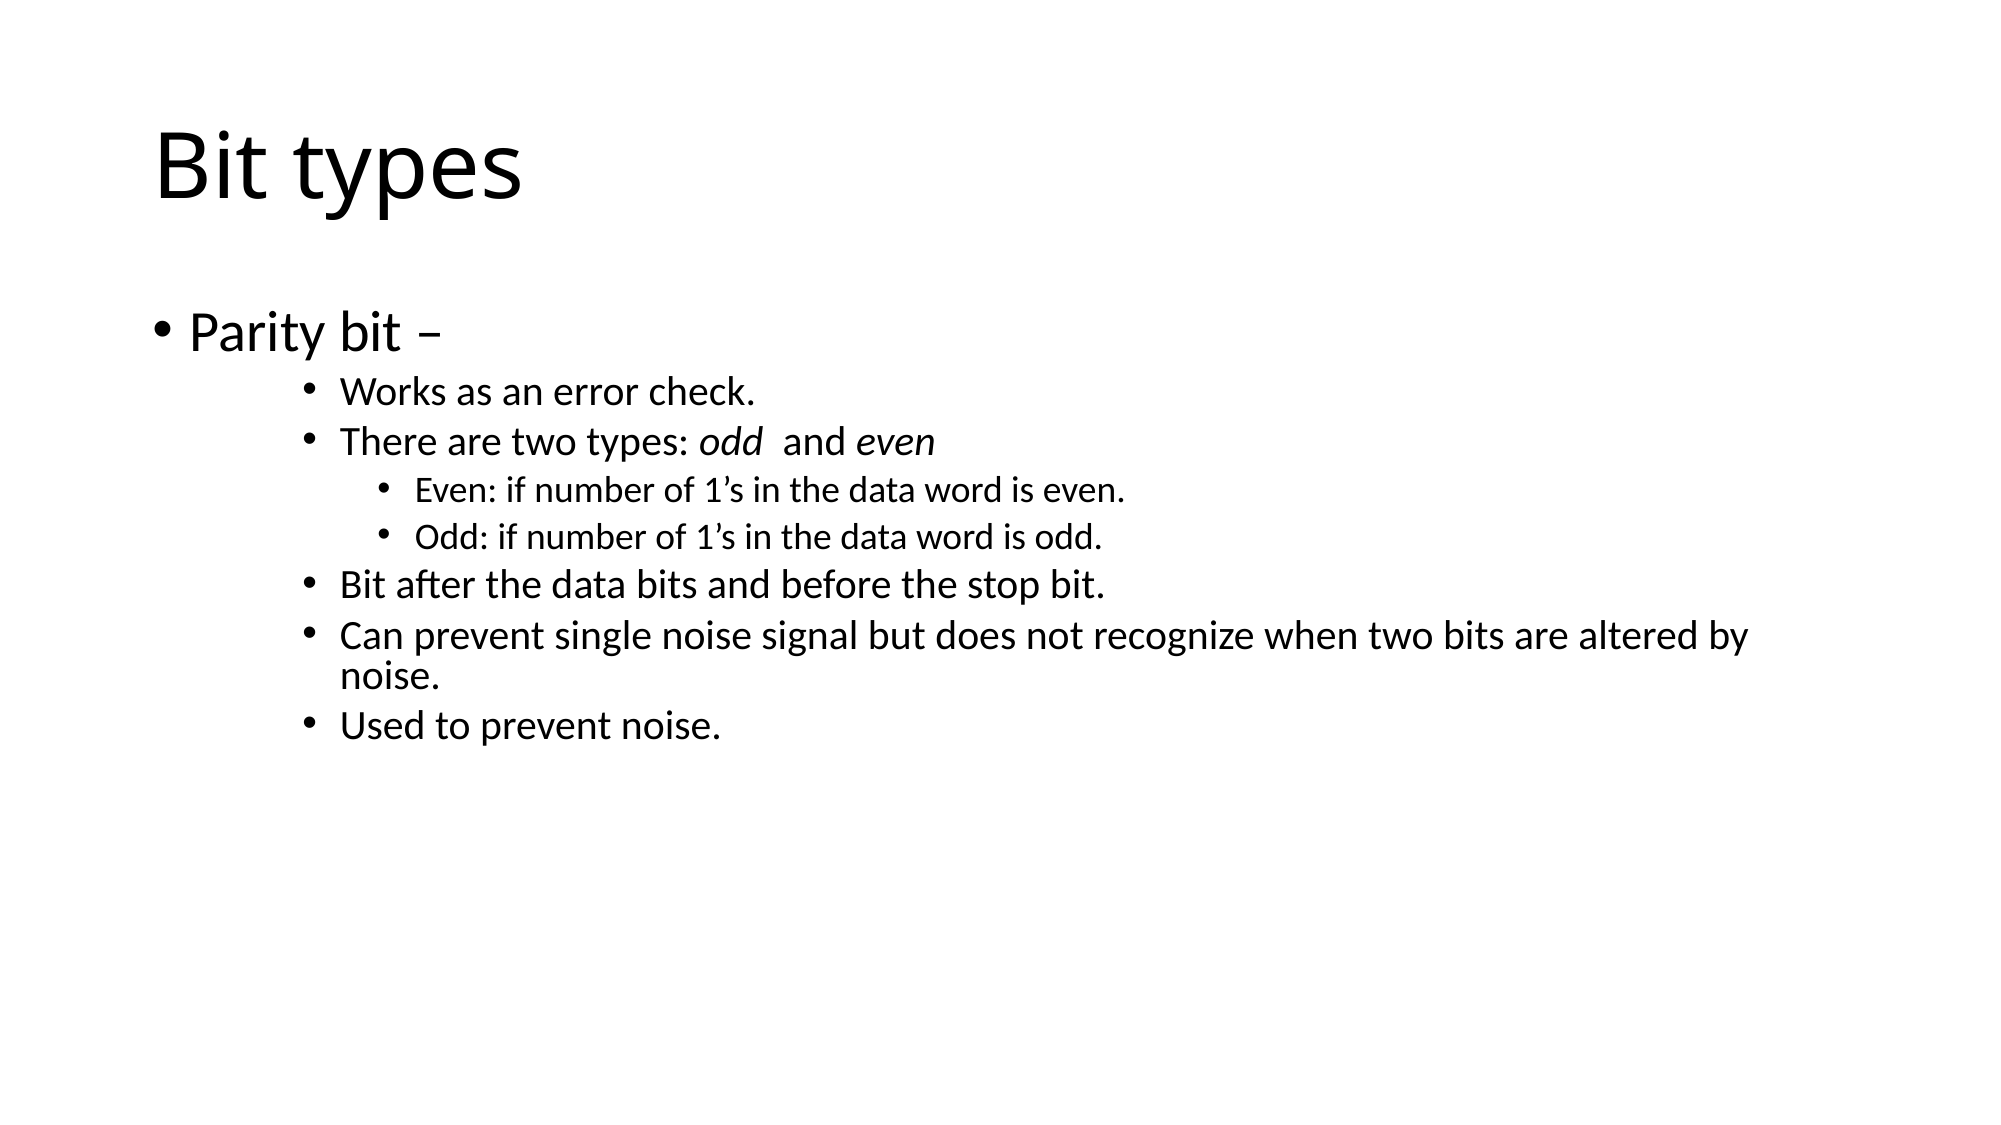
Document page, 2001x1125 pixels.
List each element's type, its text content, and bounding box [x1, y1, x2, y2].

list Parity bit – Works as an error check. There are two types: odd and even Even: if number of 1’s in the data word is even. Odd: if number of 1’s in the data word is odd. Bit after the data bits and before the stop bit. Can prevent single noise signal but does not recognize when two bits are altered by noise. Used to prevent noise. [137, 299, 1863, 1014]
title Bit types [137, 59, 1863, 278]
